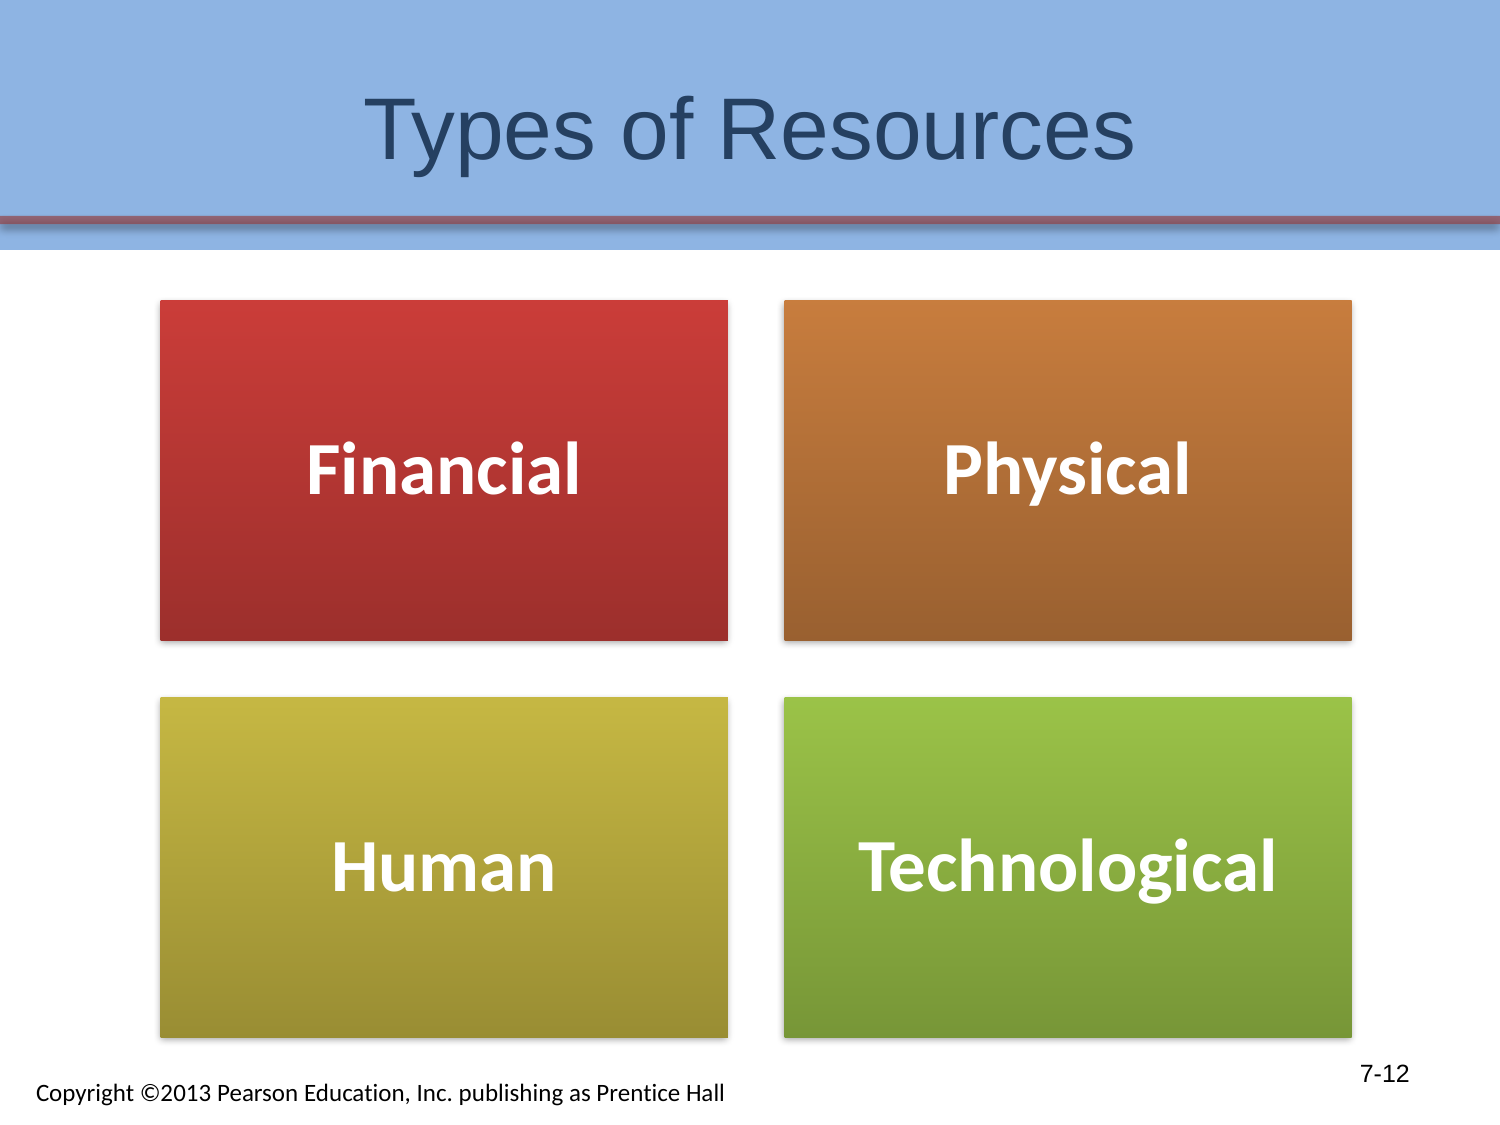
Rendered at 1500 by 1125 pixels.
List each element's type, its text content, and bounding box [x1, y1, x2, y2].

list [124, 299, 1388, 1038]
title Types of Resources [75, 31, 1425, 219]
slide_number 7-12 [1074, 1042, 1425, 1103]
footer Copyright ©2013 Pearson Education, Inc. publishing as Prentice Hall [0, 1061, 763, 1122]
